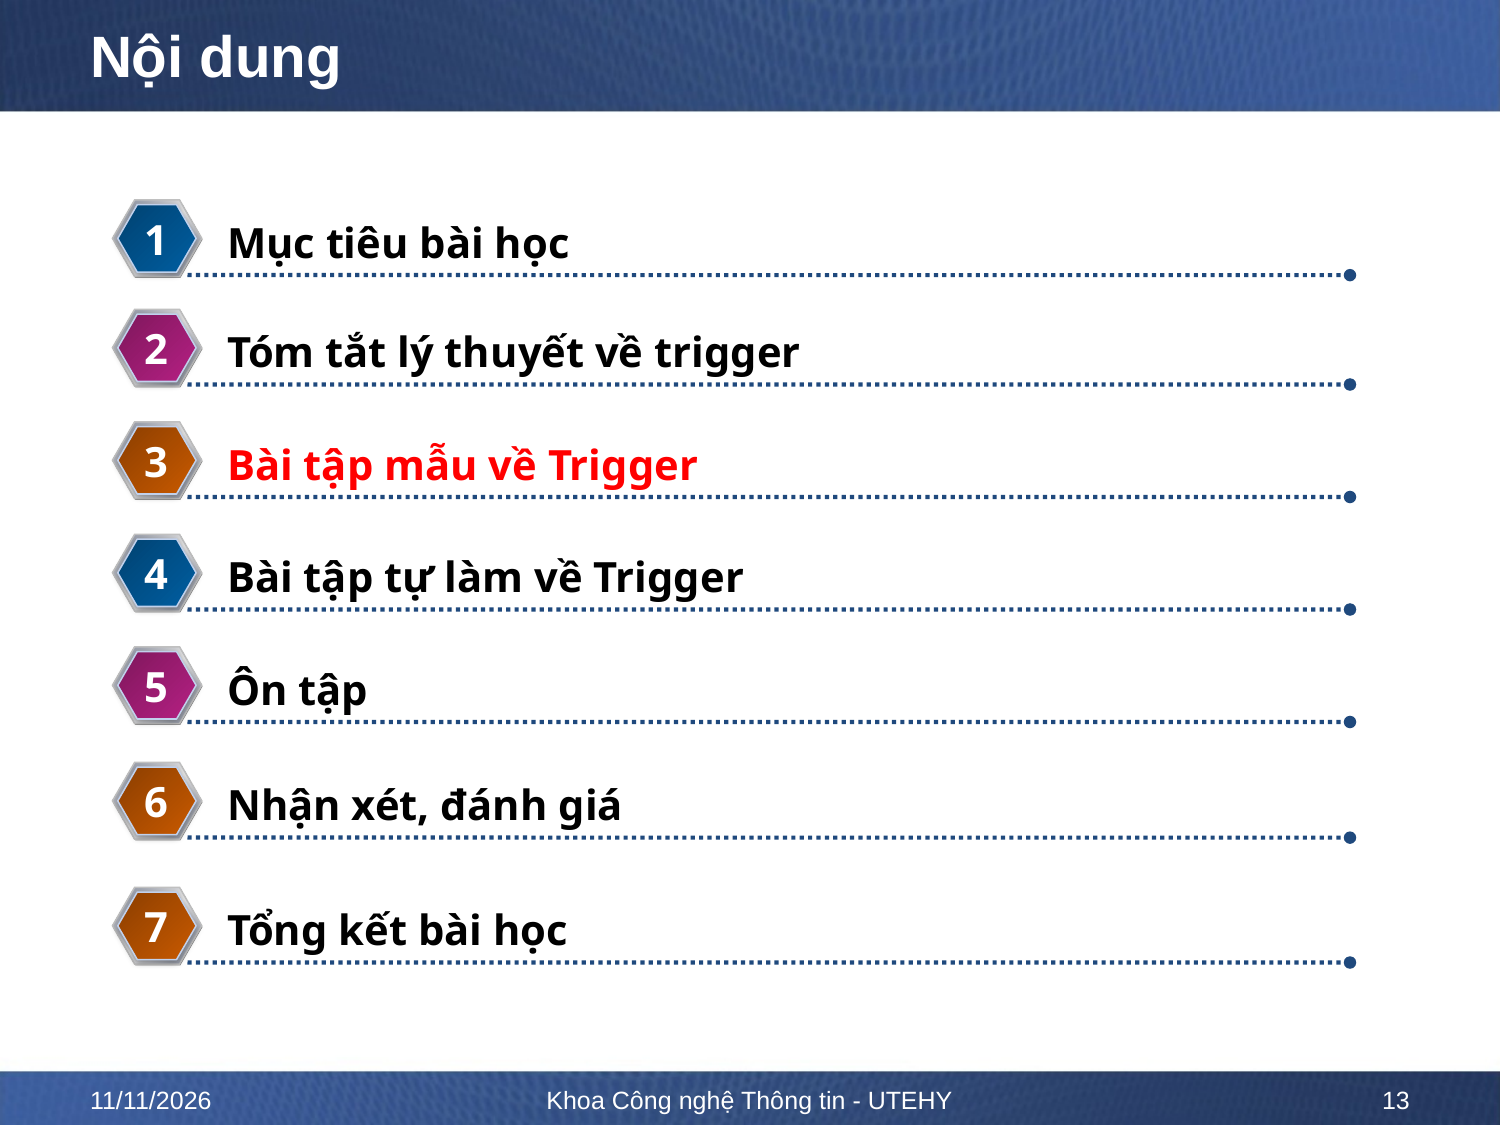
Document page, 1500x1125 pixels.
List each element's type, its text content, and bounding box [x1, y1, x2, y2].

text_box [112, 762, 1351, 887]
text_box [112, 309, 1351, 388]
picture [0, 0, 1500, 1125]
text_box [112, 887, 1351, 966]
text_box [112, 646, 1351, 726]
slide_number 13 [1074, 1069, 1425, 1125]
title Nội dung [75, 4, 1425, 105]
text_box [112, 534, 1351, 613]
footer Khoa Công nghệ Thông tin - UTEHY [512, 1069, 988, 1125]
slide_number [75, 1069, 425, 1125]
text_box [112, 421, 1351, 501]
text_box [112, 199, 1351, 279]
